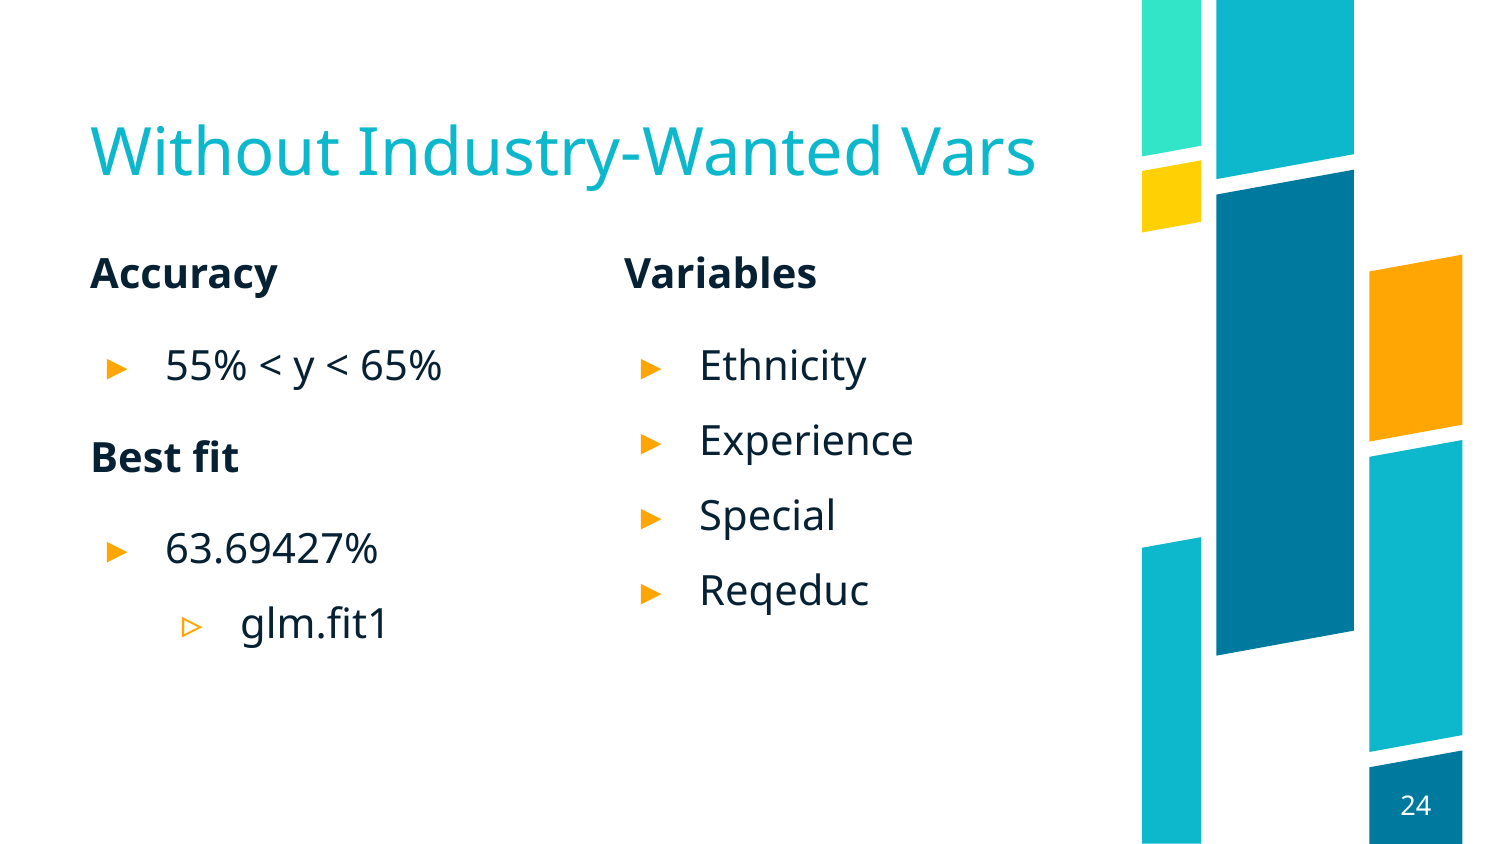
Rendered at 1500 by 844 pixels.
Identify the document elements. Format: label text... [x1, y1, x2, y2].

title Without Industry-Wanted Vars [90, 124, 1093, 190]
list Variables Ethnicity Experience Special Reqeduc [624, 222, 1093, 783]
slide_number ‹#› [1369, 769, 1463, 844]
list Accuracy 55% < y < 65% Best fit 63.69427% glm.fit1 [90, 222, 559, 783]
